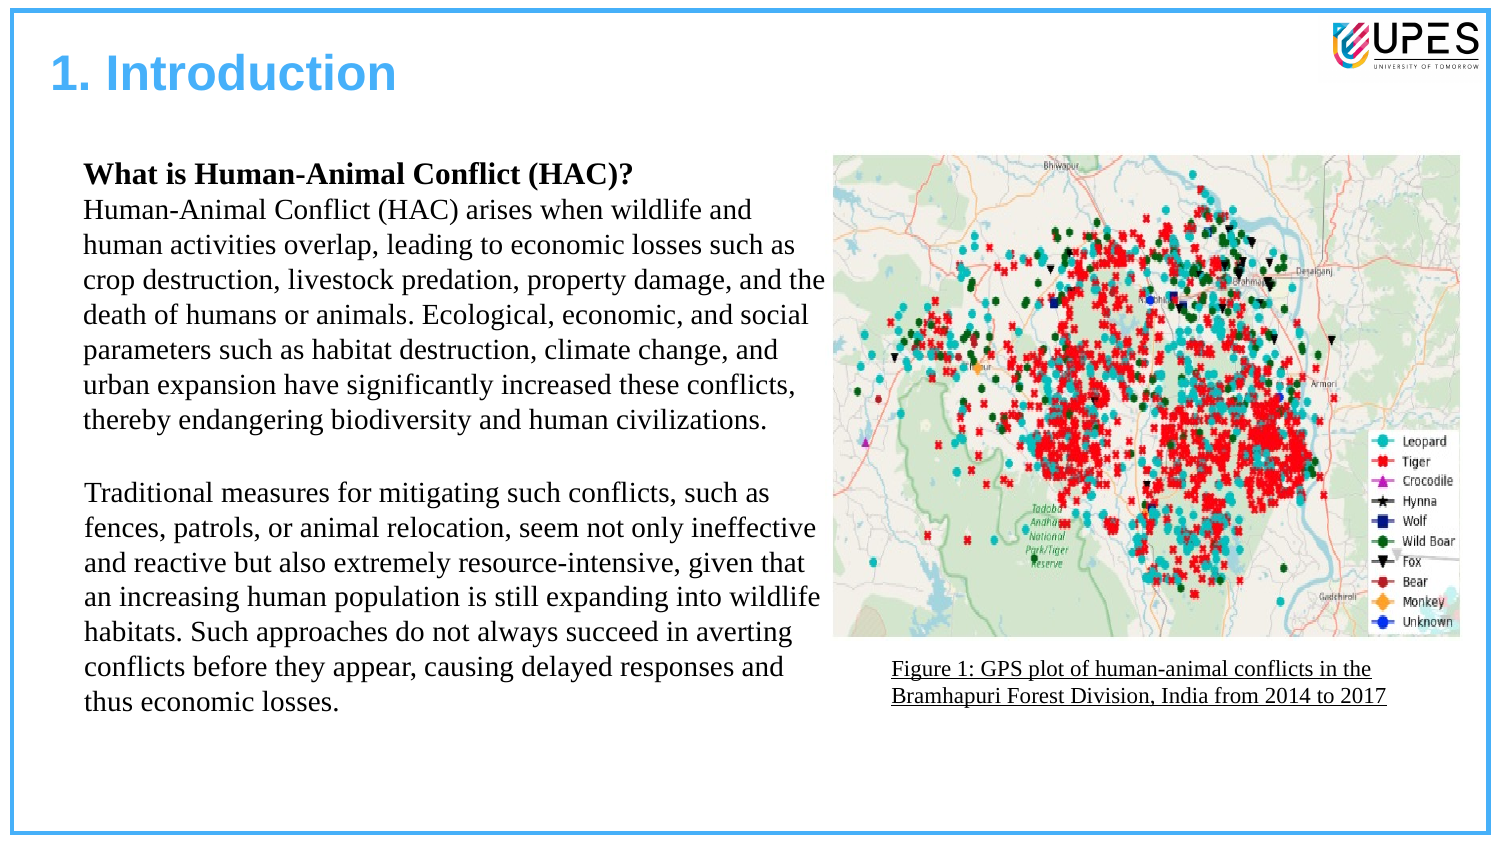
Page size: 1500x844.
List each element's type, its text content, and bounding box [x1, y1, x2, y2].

picture [1318, 15, 1483, 83]
picture [825, 149, 1463, 641]
text_box Figure 1: GPS plot of human-animal conflicts in the Bramhapuri Forest Division, India from 2014 to 2017 [876, 649, 1429, 757]
text_box 1. Introduction [38, 34, 966, 106]
text_box What is Human-Animal Conflict (HAC)? Human-Animal Conflict (HAC) arises when wildlife and human activities overlap, leading to economic losses such as crop destruction, livestock predation, property damage, and the death of humans or animals. Ecological, economic, and social parameters such as habitat destruction, climate change, and urban expansion have significantly increased these conflicts, thereby endangering biodiversity and human civilizations. Traditional measures for mitigating such conflicts, such as fences, patrols, or animal relocation, seem not only ineffective and reactive but also extremely resource-intensive, given that an increasing human population is still expanding into wildlife habitats. Such approaches do not always succeed in averting conflicts before they appear, causing delayed responses and thus economic losses. [49, 147, 839, 764]
